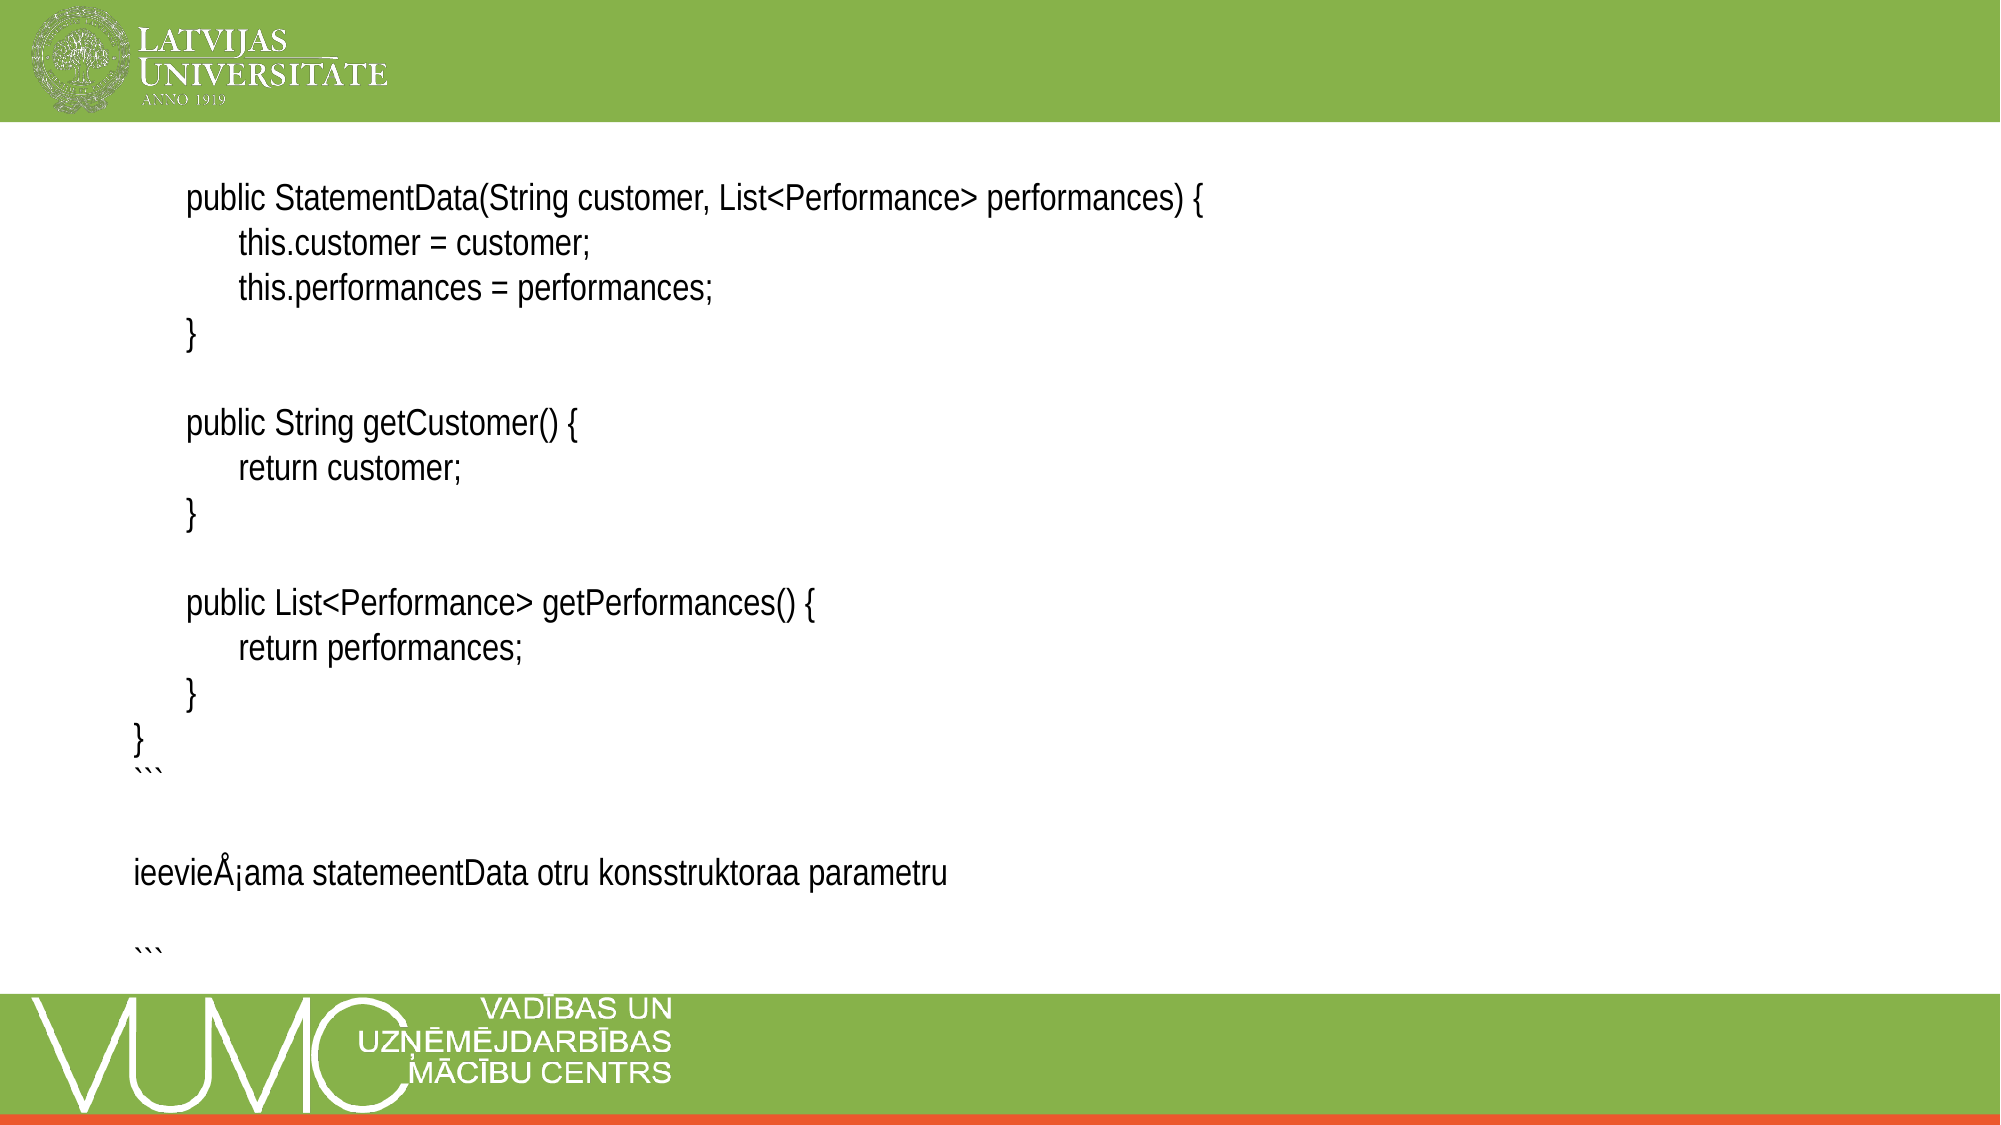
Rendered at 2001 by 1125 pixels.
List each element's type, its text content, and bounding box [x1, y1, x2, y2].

picture [31, 993, 671, 1113]
picture [31, 6, 387, 114]
text_box public StatementData(String customer, List<Performance> performances) { this.customer = customer; this.performances = performances; } public String getCustomer() { return customer; } public List<Performance> getPerformances() { return performances; } } ``` ieevieÅ¡ama statemeentData otru konsstruktoraa parametru ``` [118, 165, 2000, 991]
